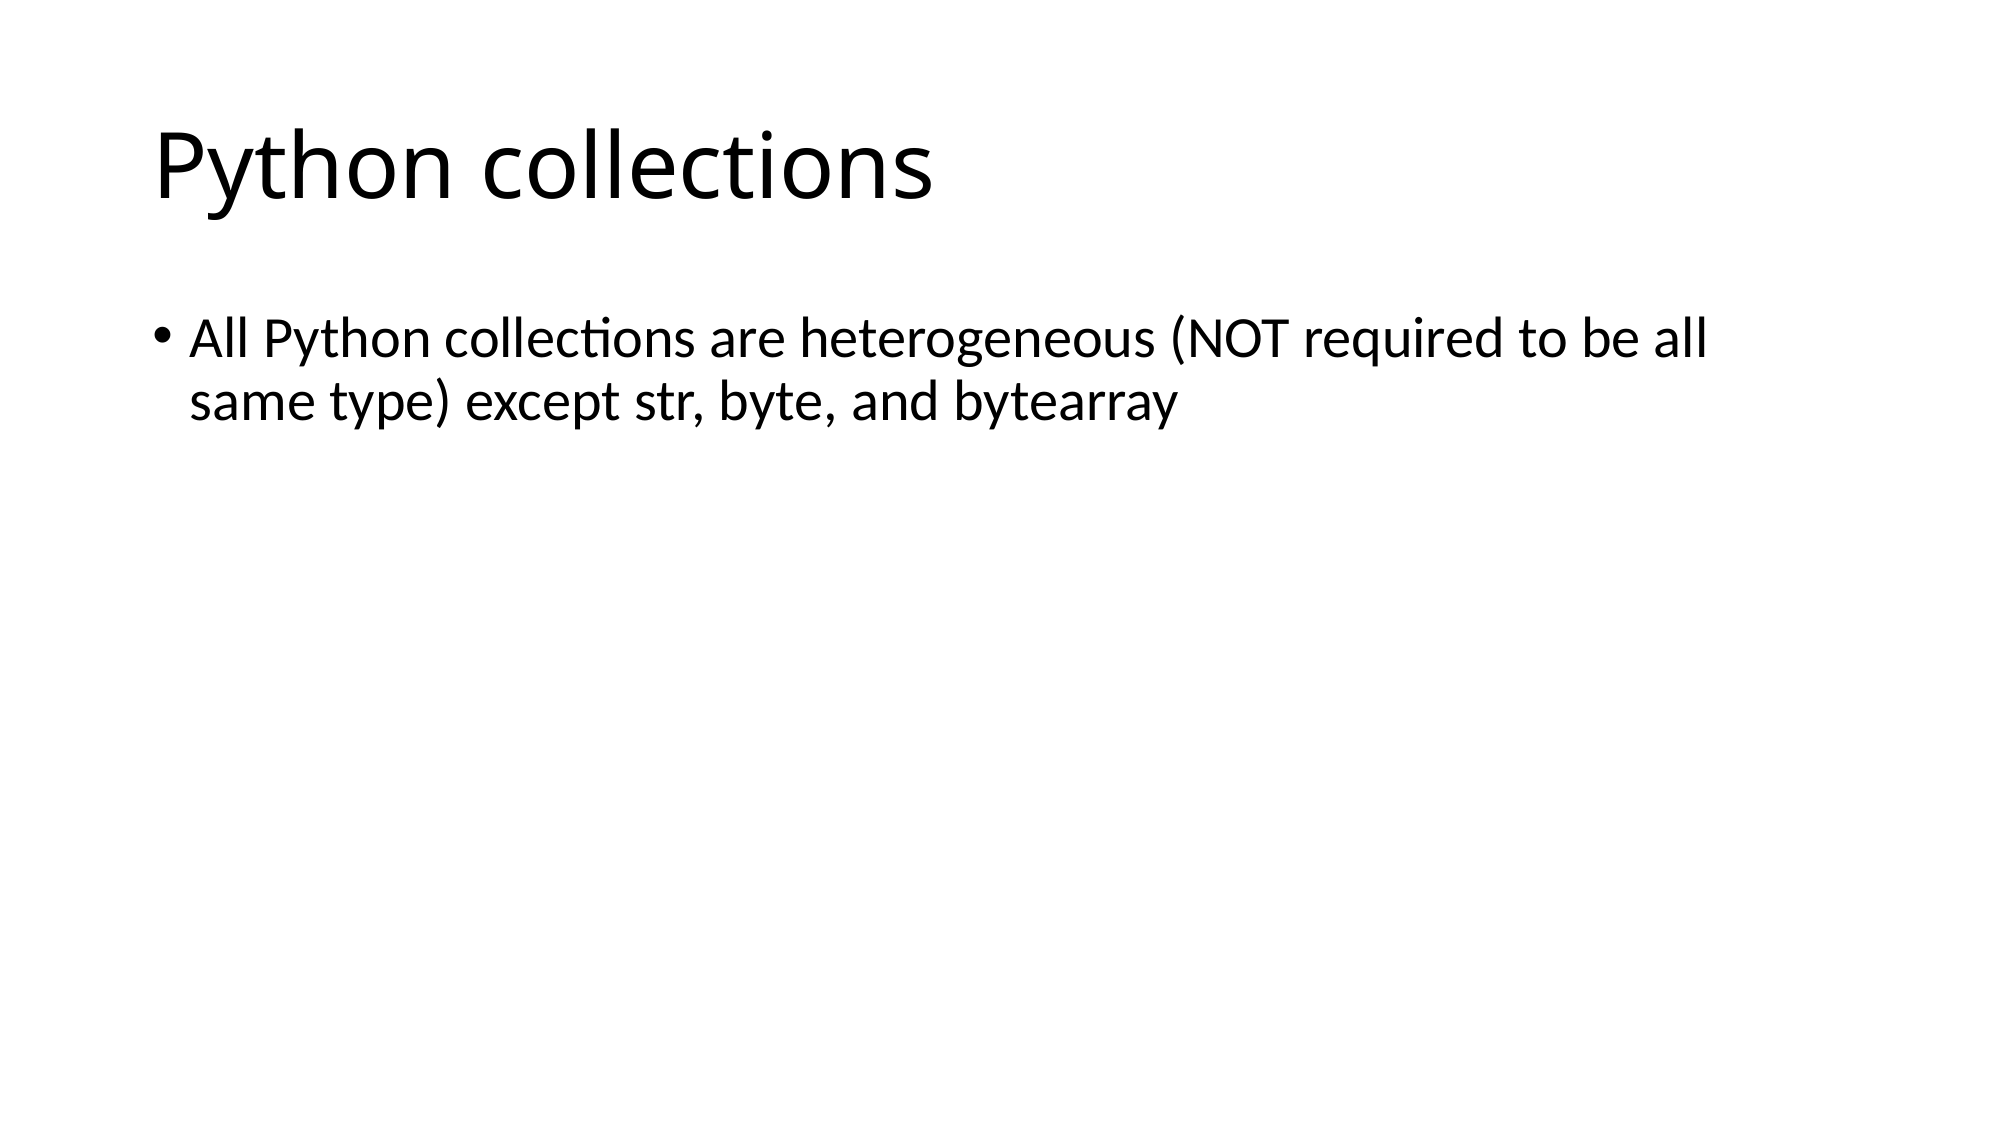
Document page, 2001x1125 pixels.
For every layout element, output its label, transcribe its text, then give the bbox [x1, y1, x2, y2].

title Python collections [137, 59, 1863, 278]
list All Python collections are heterogeneous (NOT required to be all same type) except str, byte, and bytearray [137, 299, 1863, 1014]
